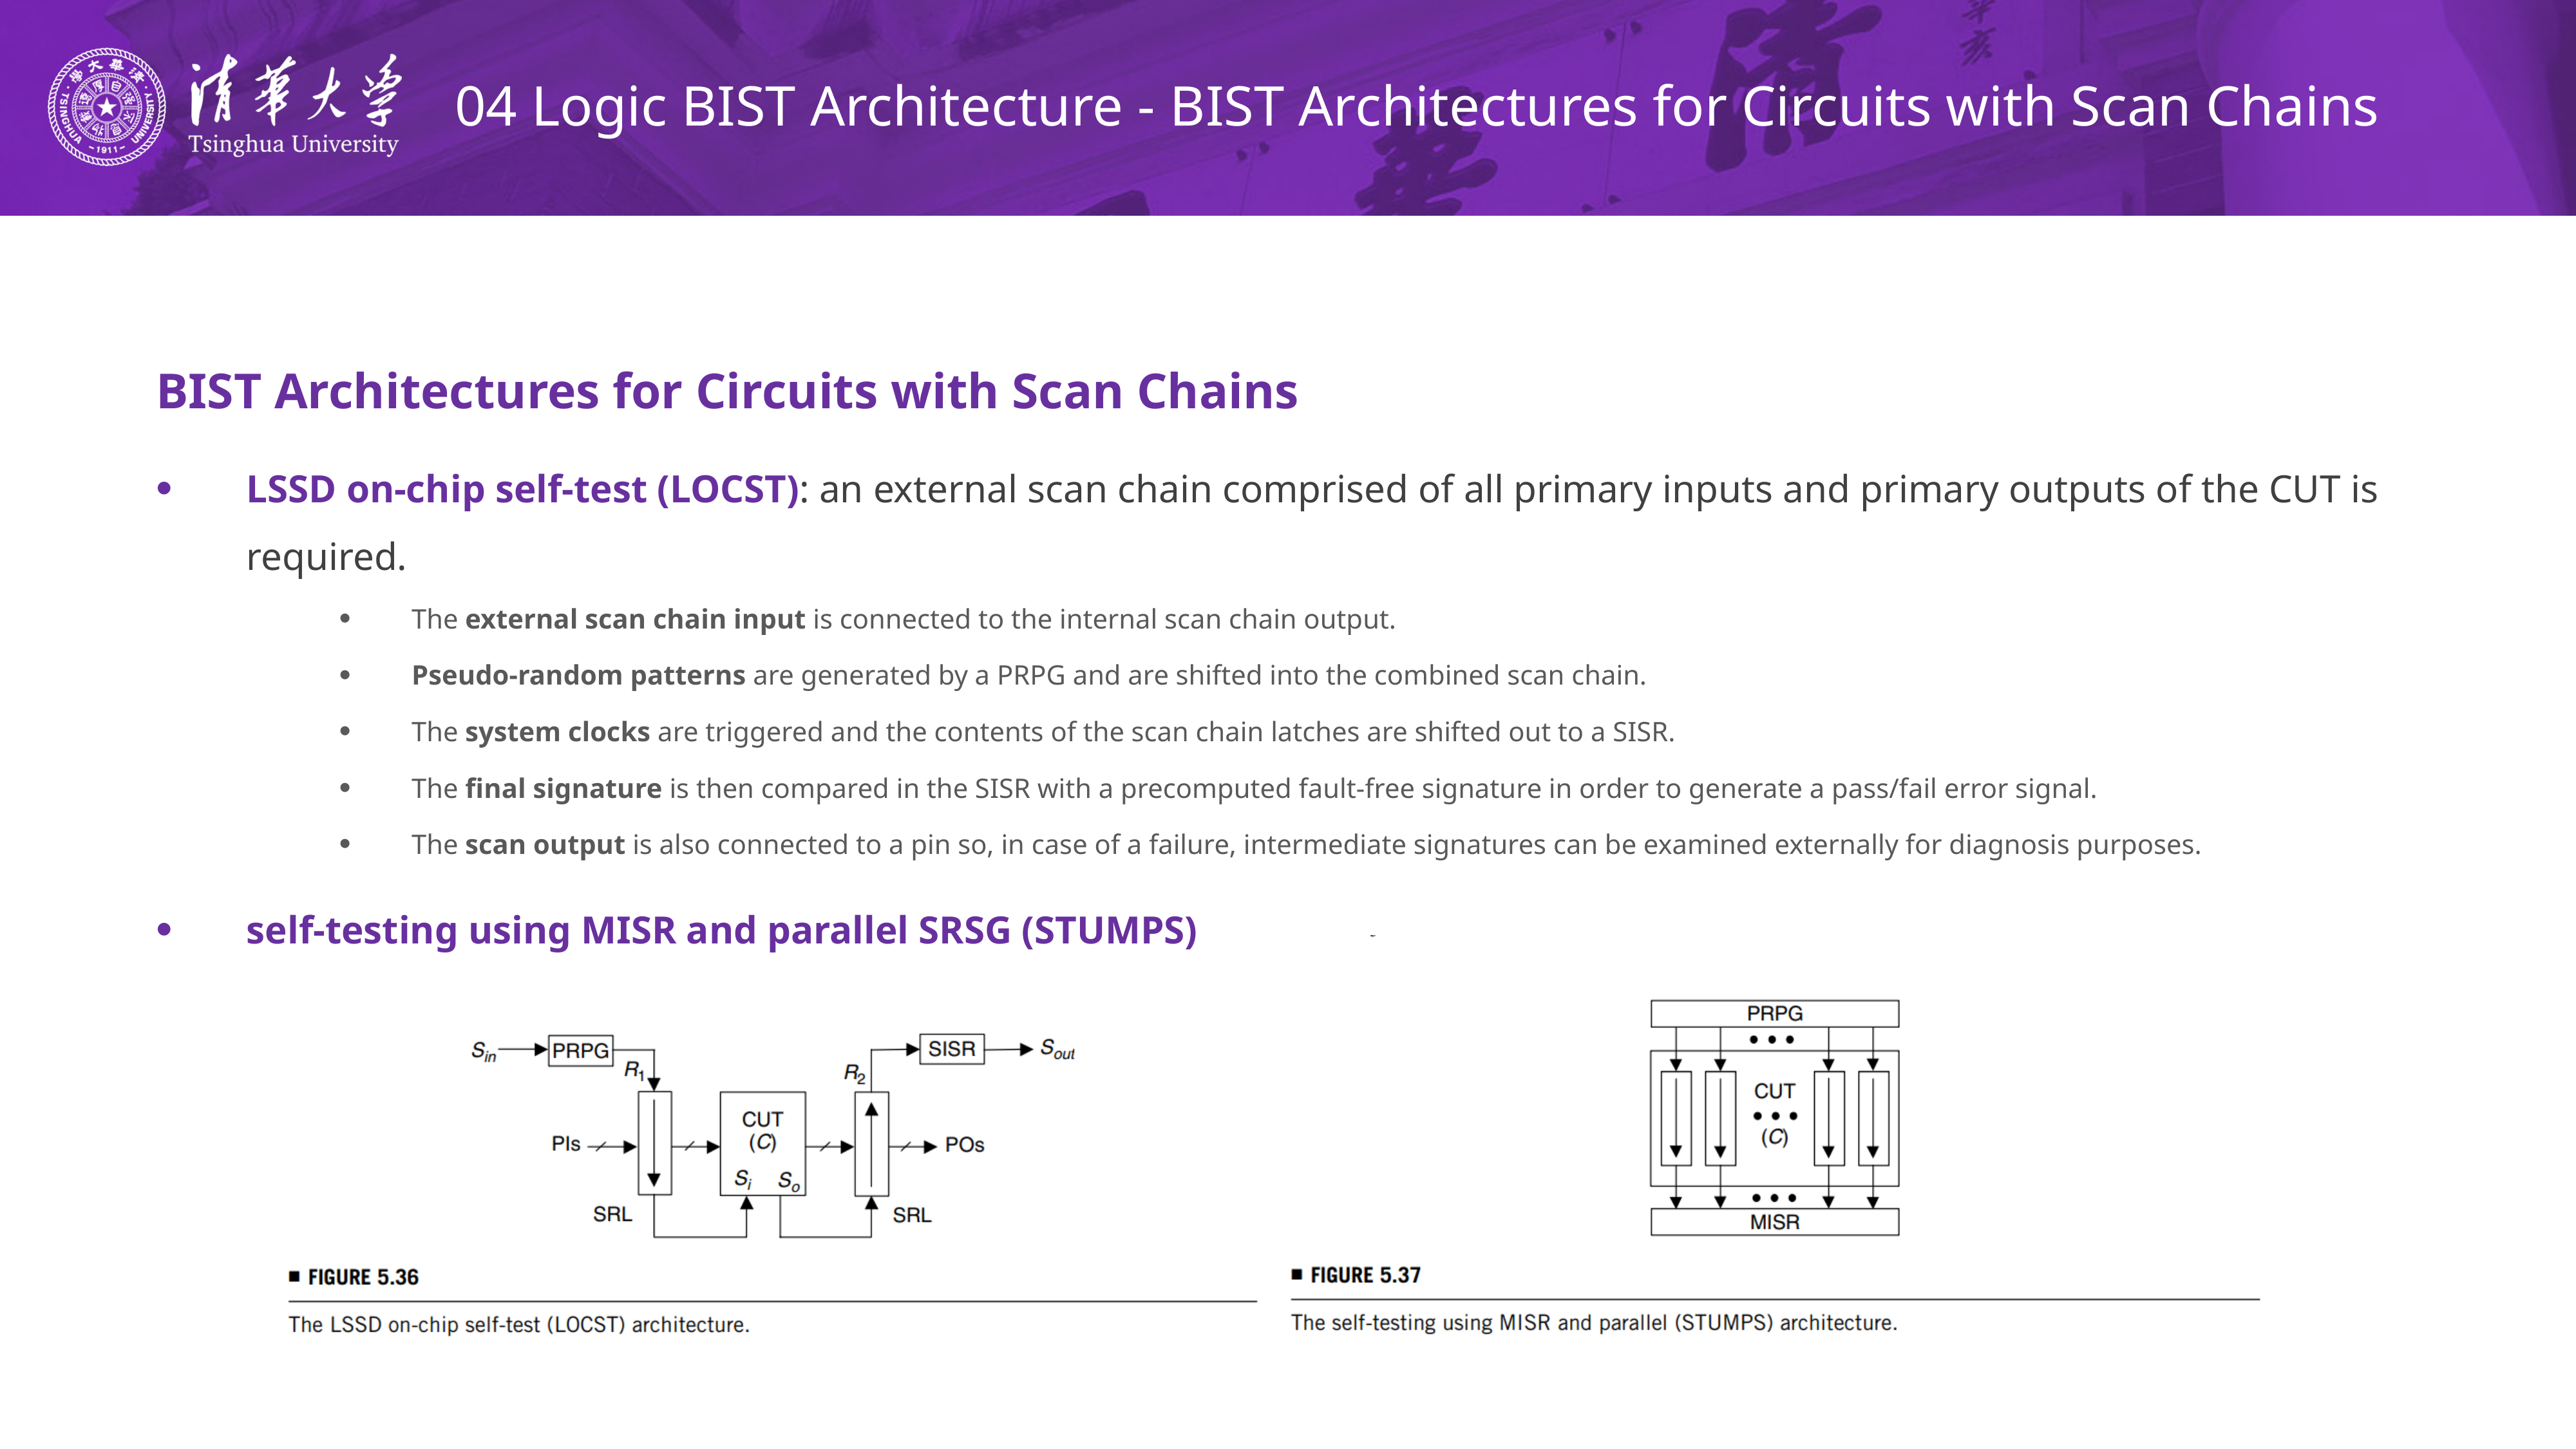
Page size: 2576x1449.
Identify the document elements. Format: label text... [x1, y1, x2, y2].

title 04 Logic BIST Architecture - BIST Architectures for Circuits with Scan Chains [449, 41, 2564, 166]
picture [287, 1010, 1269, 1347]
picture [0, 0, 2576, 216]
picture [1285, 935, 2264, 1347]
text_box BIST Architectures for Circuits with Scan Chains LSSD on-chip self-test (LOCST): an external scan chain comprised of all primary inputs and primary outputs of the CUT is required. The external scan chain input is connected to the internal scan chain output. Pseudo-random patterns are generated by a PRPG and are shifted into the combined scan chain. The system clocks are triggered and the contents of the scan chain latches are shifted out to a SISR. The final signature is then compared in the SISR with a precomputed fault-free signature in order to generate a pass/fail error signal. The scan output is also connected to a pin so, in case of a failure, intermediate signatures can be examined externally for diagnosis purposes. self-testing using MISR and parallel SRSG (STUMPS) [146, 327, 2425, 1401]
